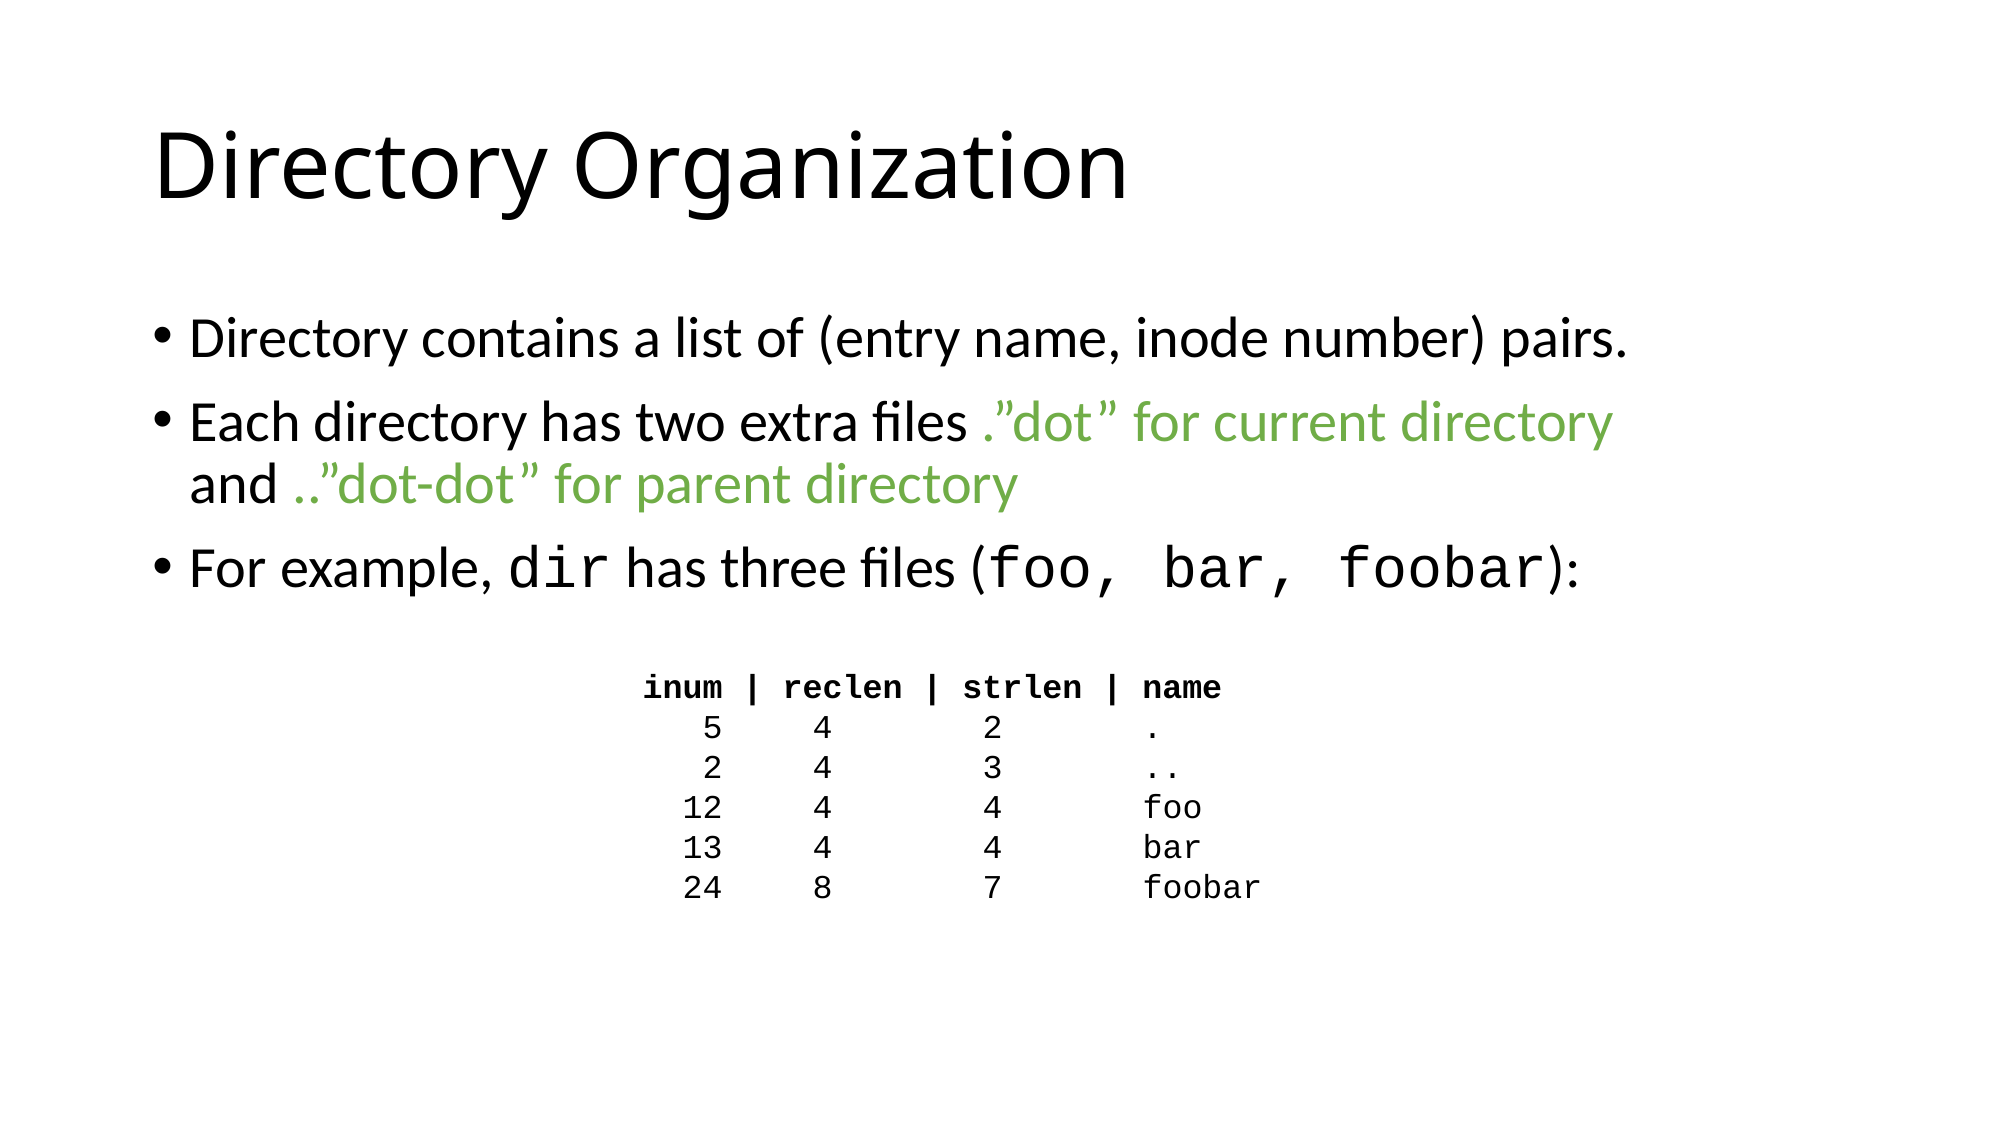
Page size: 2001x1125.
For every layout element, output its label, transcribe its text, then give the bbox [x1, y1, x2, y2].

text_box inum | reclen | strlen | name 5 4 2 . 2 4 3 .. 12 4 4 foo 13 4 4 bar 24 8 7 foobar [627, 657, 1378, 913]
list Directory contains a list of (entry name, inode number) pairs. Each directory has two extra files .”dot” for current directory and ..”dot-dot” for parent directory For example, dir has three files (foo, bar, foobar): [137, 299, 1863, 1014]
title Directory Organization [137, 59, 1863, 278]
